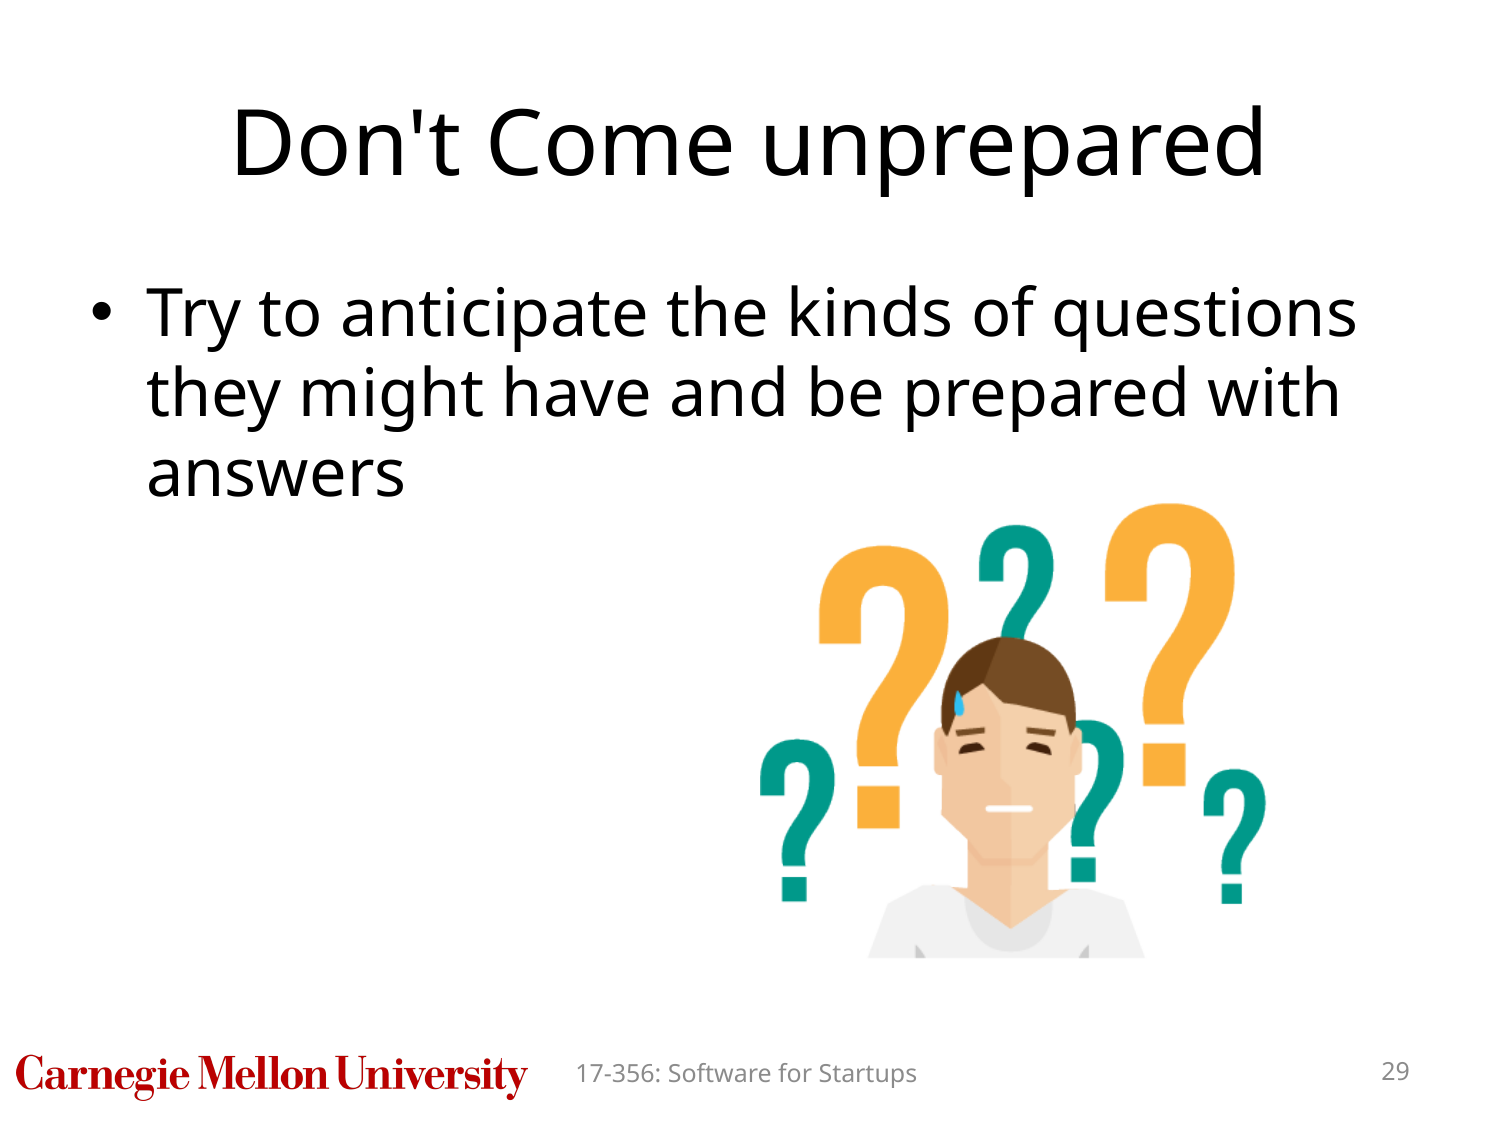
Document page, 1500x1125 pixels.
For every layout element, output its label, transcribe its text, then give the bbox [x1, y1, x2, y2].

picture [16, 1054, 512, 1103]
slide_number 29 [1074, 1042, 1425, 1103]
picture [760, 499, 1268, 963]
list Try to anticipate the kinds of questions they might have and be prepared with answers [75, 262, 1425, 1005]
title Don't Come unprepared [75, 45, 1425, 233]
footer 17-356: Software for Startups [512, 1042, 988, 1103]
